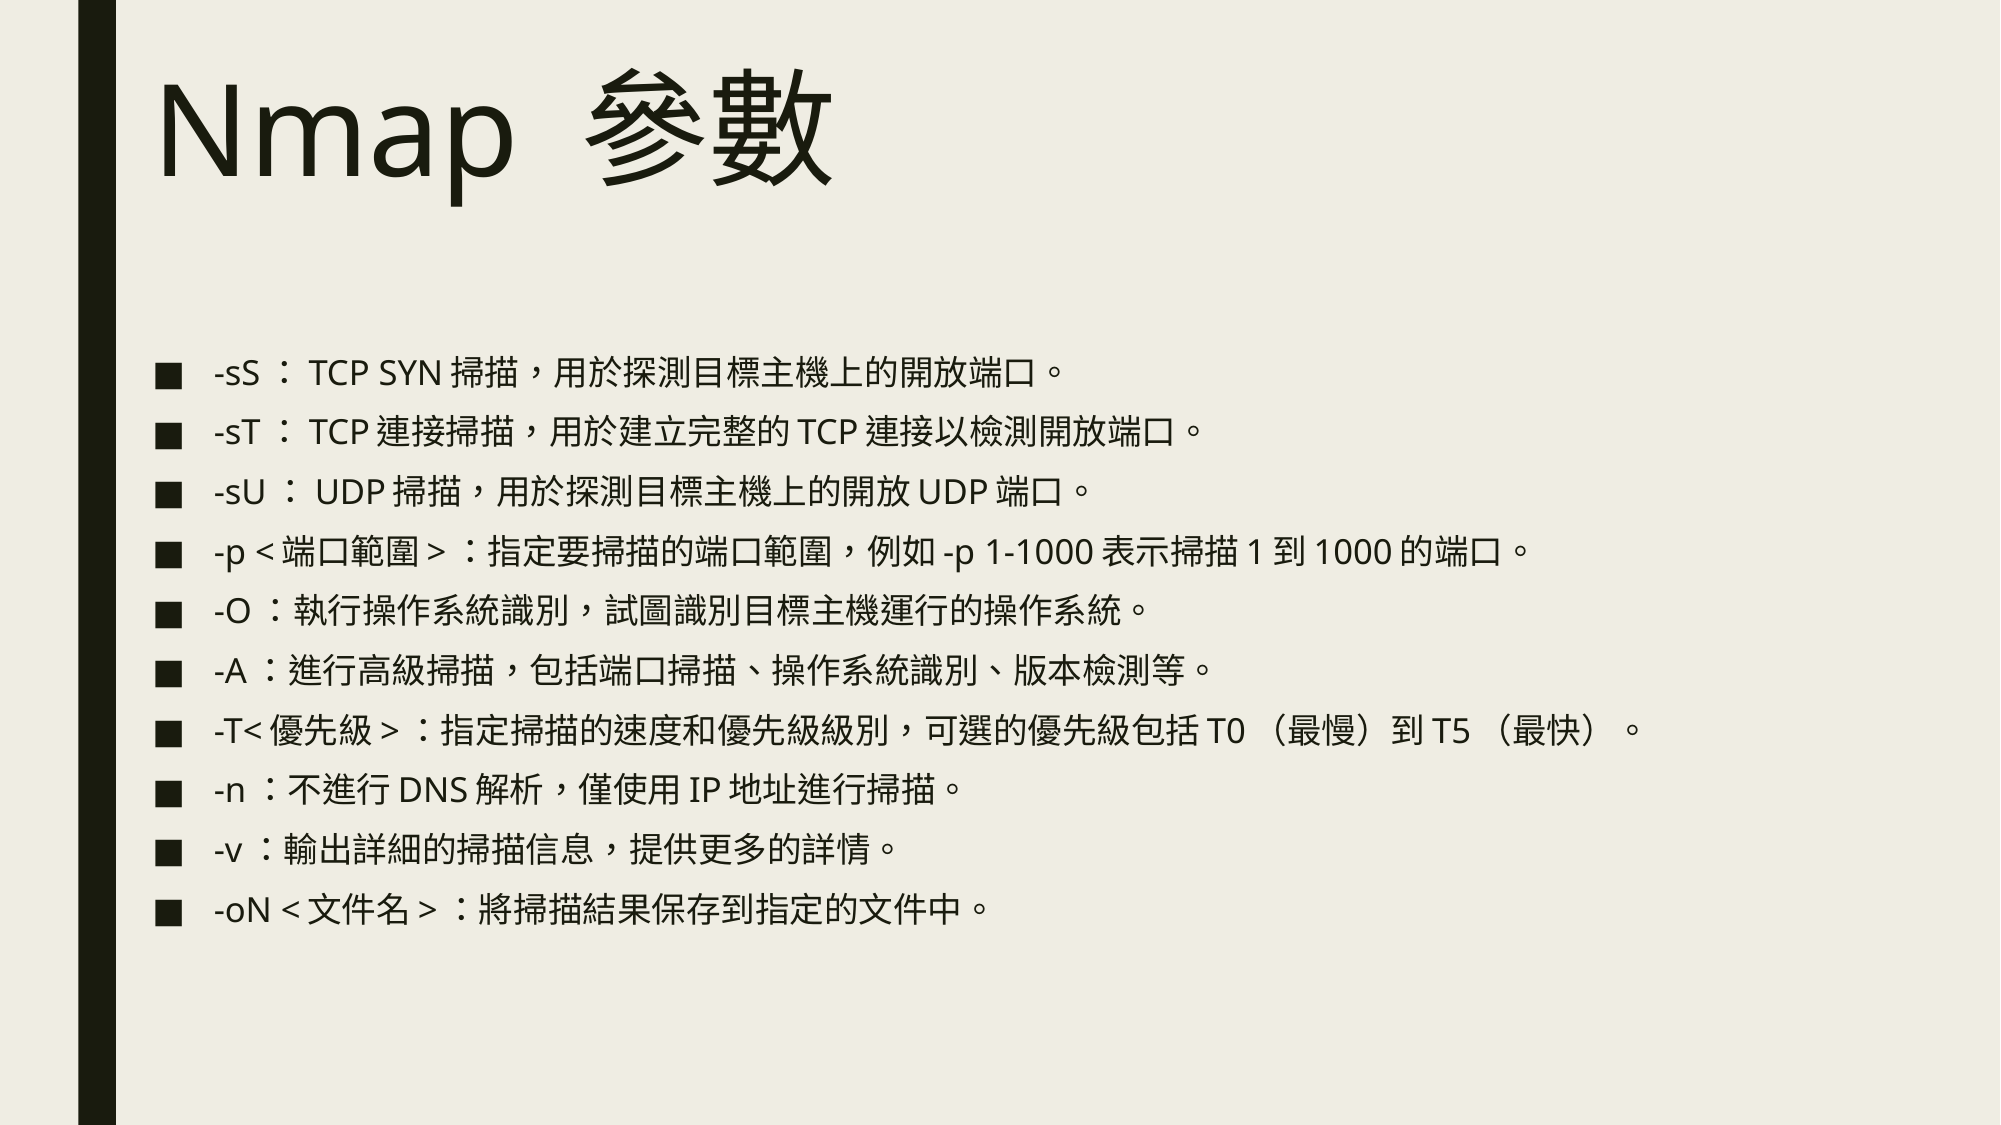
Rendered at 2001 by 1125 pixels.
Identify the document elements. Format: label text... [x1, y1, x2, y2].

title Nmap 參數 [137, 59, 859, 225]
list -sS：TCP SYN掃描，用於探測目標主機上的開放端口。 -sT：TCP連接掃描，用於建立完整的TCP連接以檢測開放端口。 -sU：UDP掃描，用於探測目標主機上的開放UDP端口。 -p <端口範圍>：指定要掃描的端口範圍，例如-p 1-1000表示掃描1到1000的端口。 -O：執行操作系統識別，試圖識別目標主機運行的操作系統。 -A：進行高級掃描，包括端口掃描、操作系統識別、版本檢測等。 -T<優先級>：指定掃描的速度和優先級級別，可選的優先級包括T0（最慢）到T5（最快）。 -n：不進行DNS解析，僅使用IP地址進行掃描。 -v：輸出詳細的掃描信息，提供更多的詳情。 -oN <文件名>：將掃描結果保存到指定的文件中。 [137, 346, 1700, 943]
